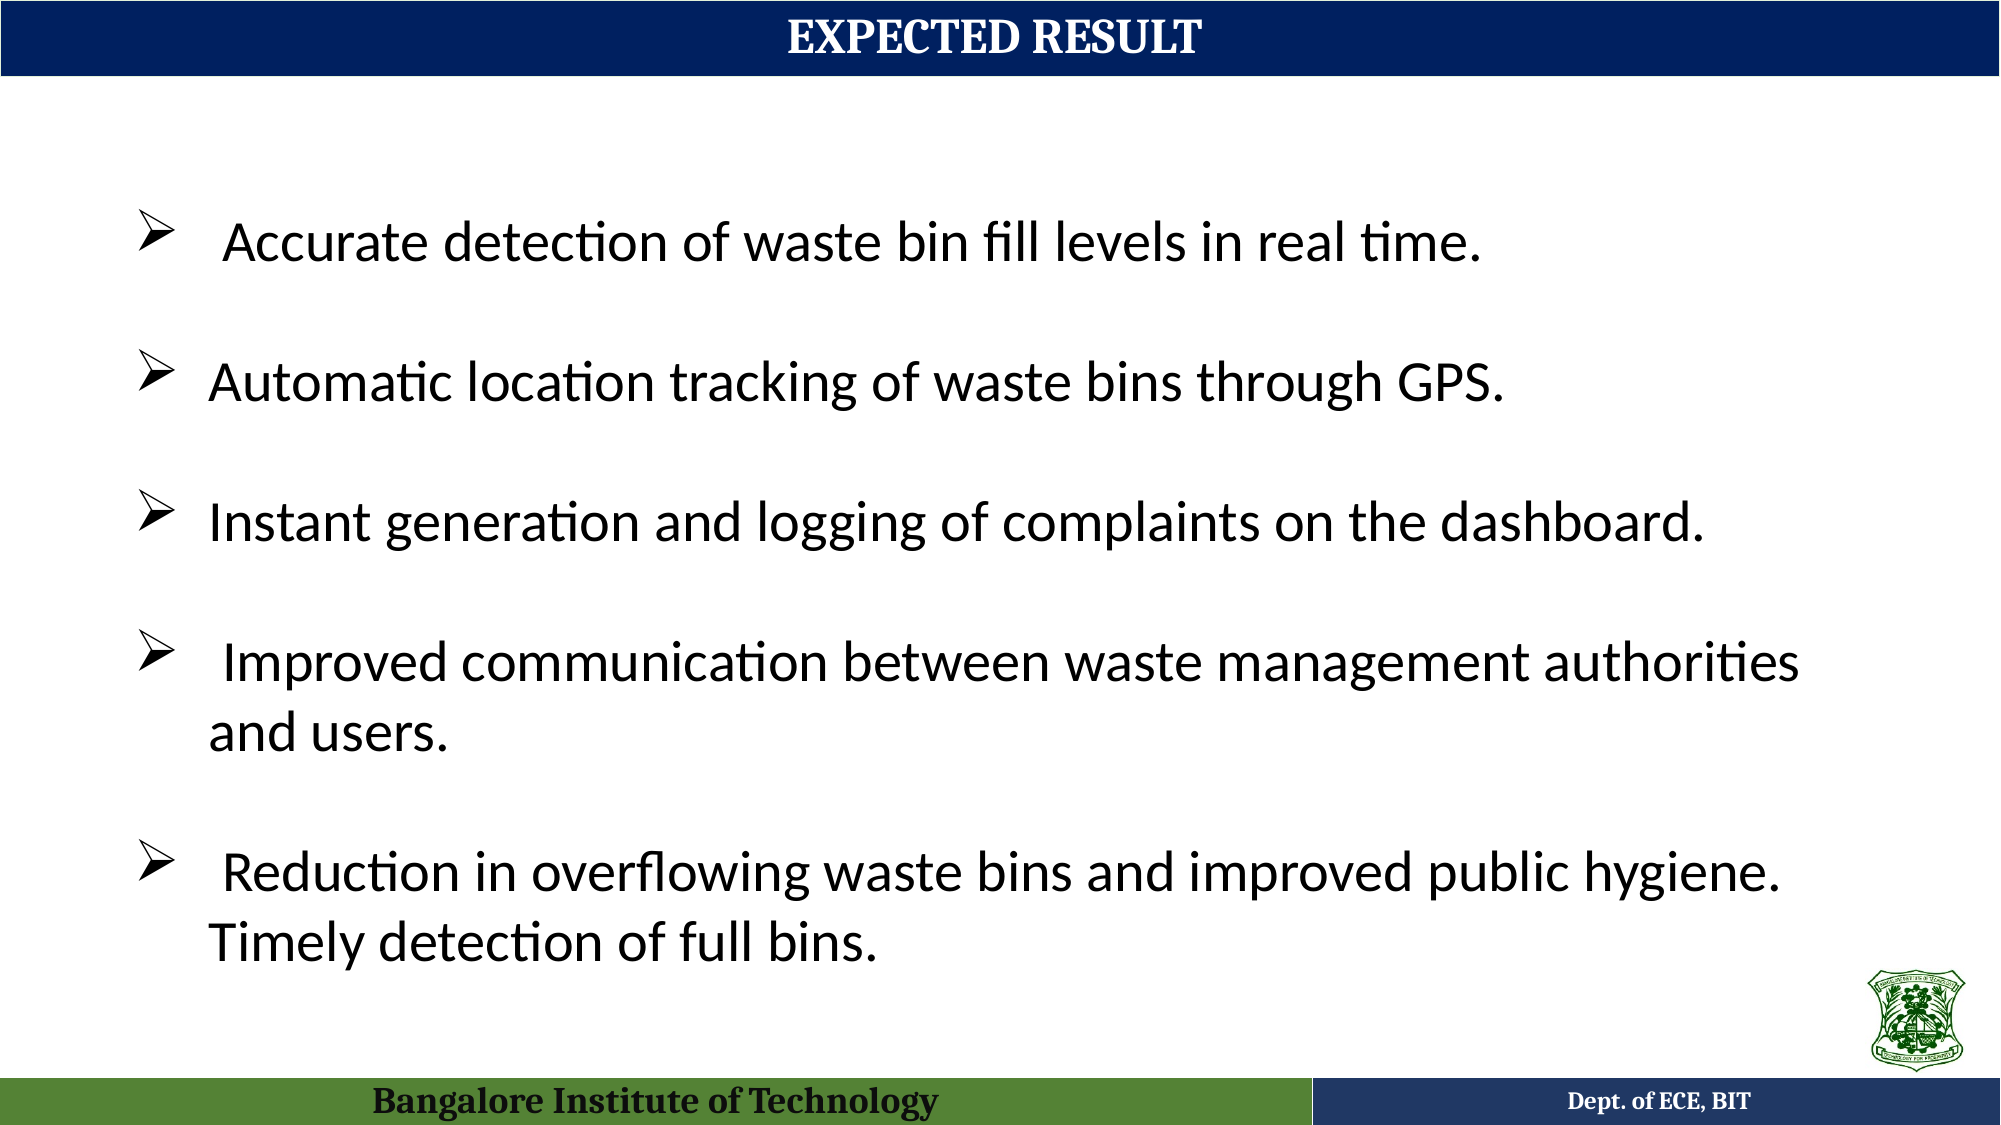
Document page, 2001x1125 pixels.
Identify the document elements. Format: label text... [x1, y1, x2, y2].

picture [1865, 968, 1966, 1073]
text_box Accurate detection of waste bin fill levels in real time. Automatic location tracking of waste bins through GPS. Instant generation and logging of complaints on the dashboard. Improved communication between waste management authorities and users. Reduction in overflowing waste bins and improved public hygiene. Timely detection of full bins. [119, 55, 1841, 981]
text_box Bangalore Institute of Technology [0, 1078, 1312, 1125]
text_box Dept. of ECE, BIT [1313, 1078, 2000, 1125]
text_box EXPECTED RESULT [0, 0, 2000, 77]
